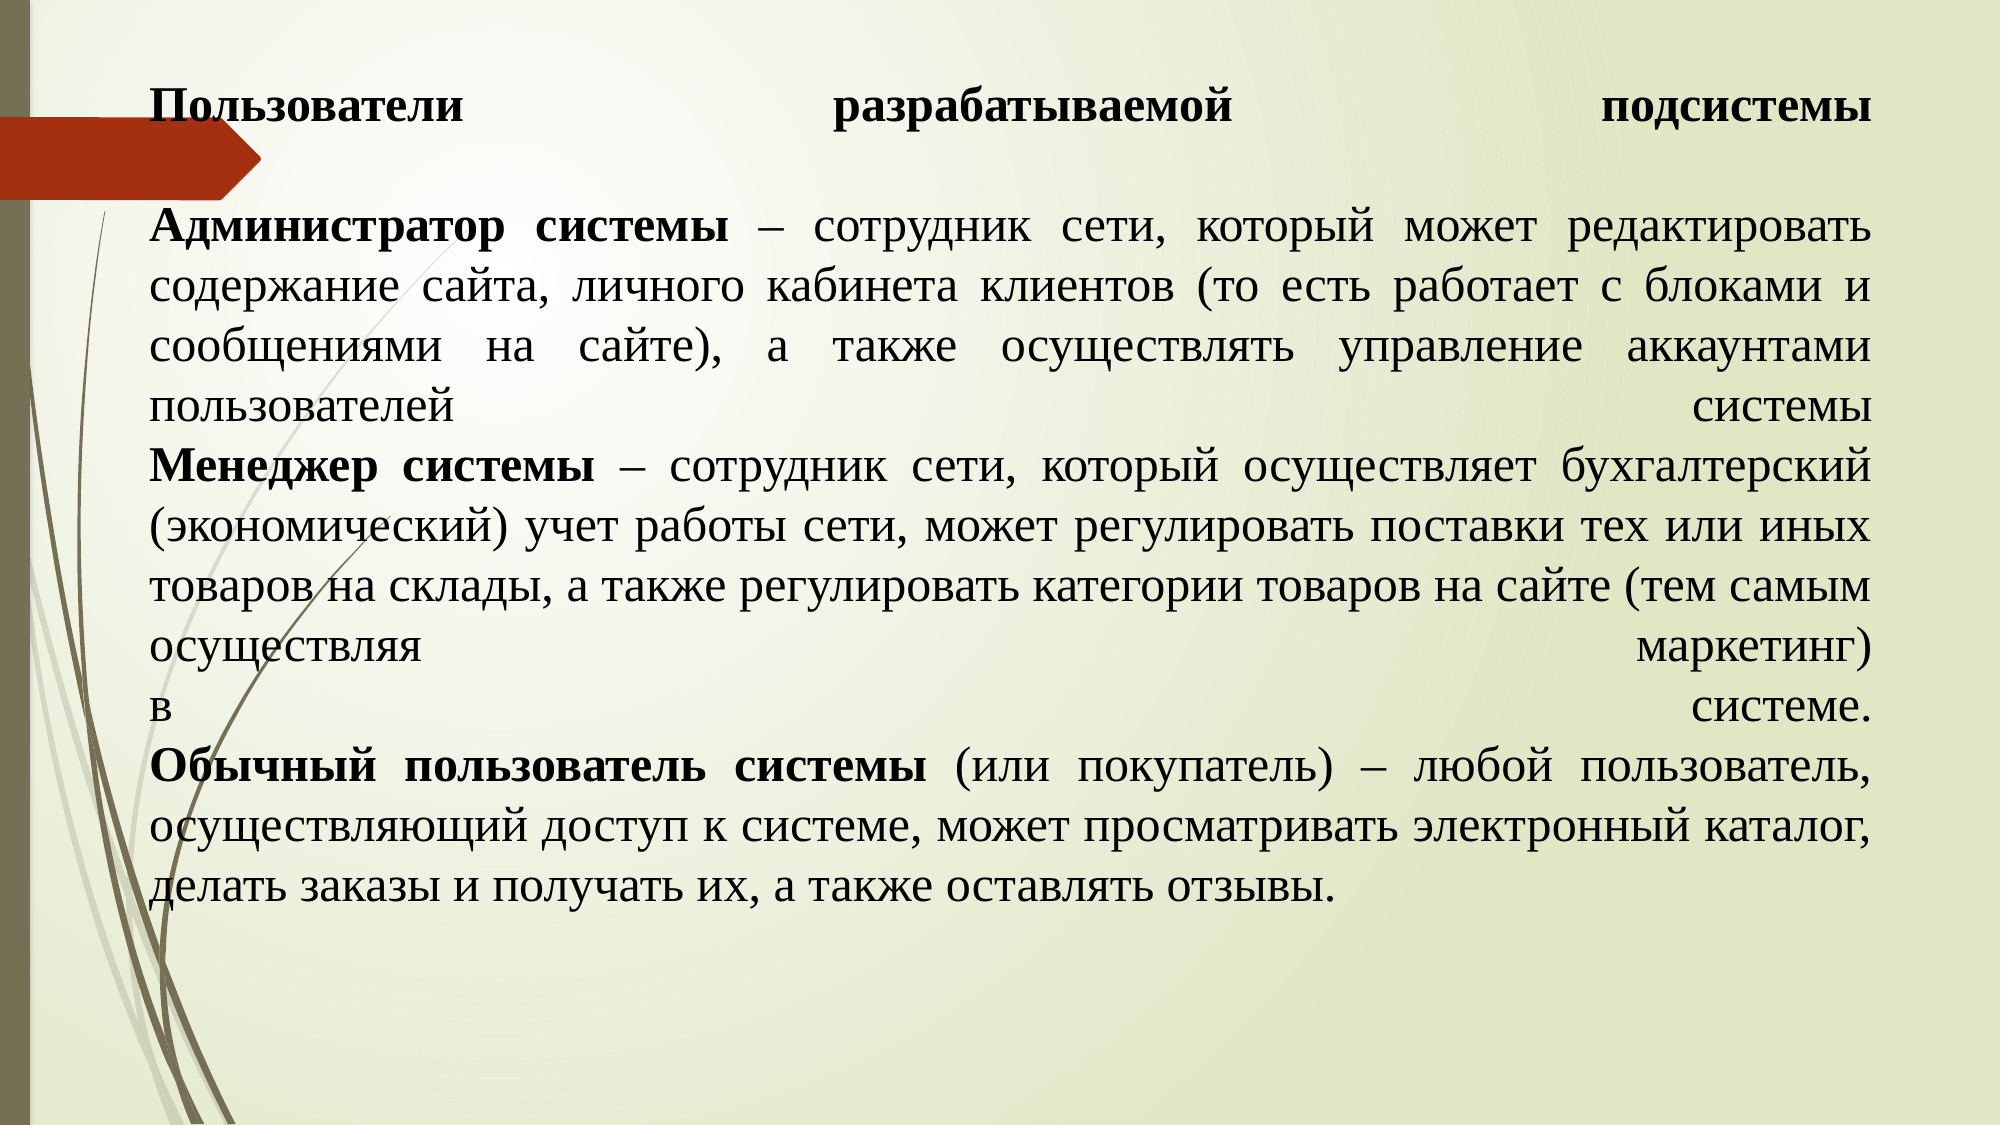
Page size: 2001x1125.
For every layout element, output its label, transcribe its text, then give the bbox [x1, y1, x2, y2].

title Пользователи разрабатываемой подсистемы Администратор системы – сотрудник сети, который может редактировать содержание сайта, личного кабинета клиентов (то есть работает с блоками и сообщениями на сайте), а также осуществлять управление аккаунтами пользователей системы Менеджер системы – сотрудник сети, который осуществляет бухгалтерский (экономический) учет работы сети, может регулировать поставки тех или иных товаров на склады, а также регулировать категории товаров на сайте (тем самым осуществляя маркетинг) в системе. Обычный пользователь системы (или покупатель) – любой пользователь, осуществляющий доступ к системе, может просматривать электронный каталог, делать заказы и получать их, а также оставлять отзывы. [134, 63, 1888, 313]
